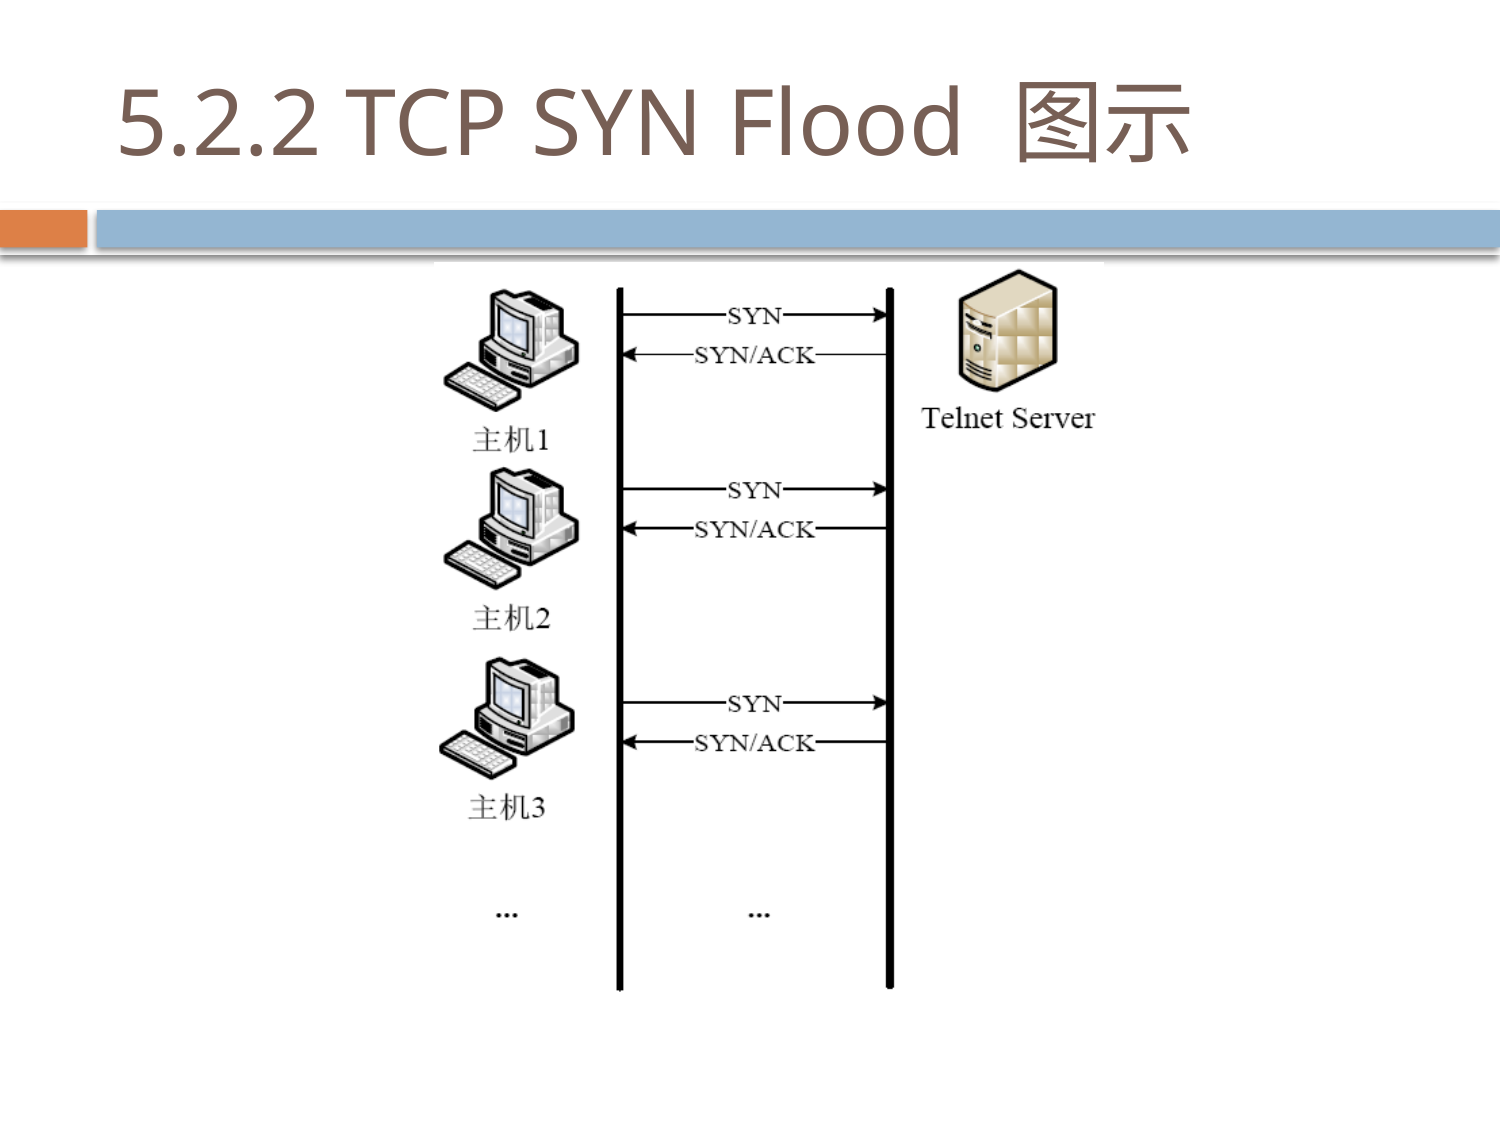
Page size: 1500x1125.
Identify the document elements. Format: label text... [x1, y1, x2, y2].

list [434, 262, 1104, 1001]
title 5.2.2 TCP SYN Flood 图示 [100, 37, 1438, 200]
